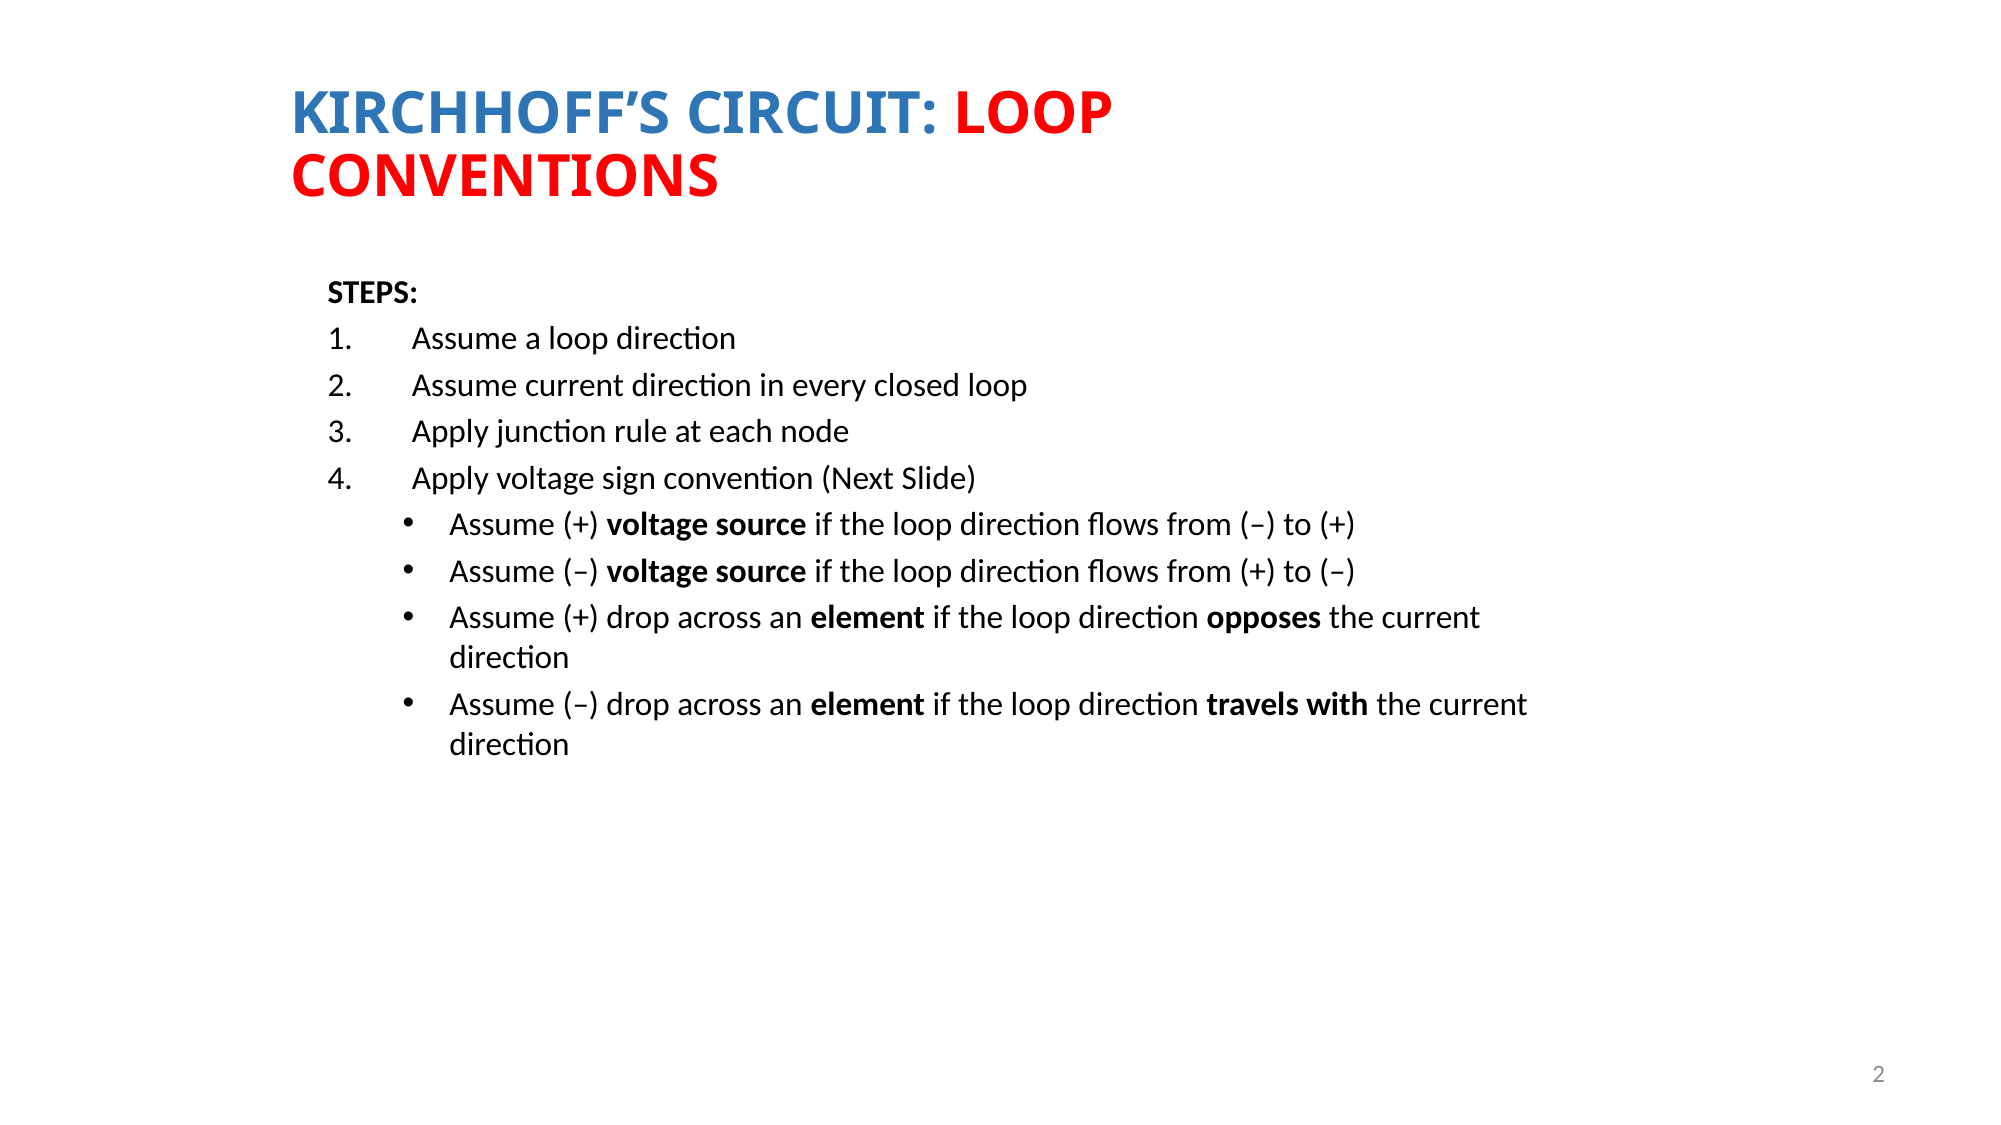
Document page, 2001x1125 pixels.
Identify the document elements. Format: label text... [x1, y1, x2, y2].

list STEPS: Assume a loop direction Assume current direction in every closed loop Apply junction rule at each node Apply voltage sign convention (Next Slide) Assume (+) voltage source if the loop direction flows from (–) to (+) Assume (–) voltage source if the loop direction flows from (+) to (–) Assume (+) drop across an element if the loop direction opposes the current direction Assume (–) drop across an element if the loop direction travels with the current direction [312, 262, 1575, 1005]
slide_number 2 [1433, 1042, 1900, 1103]
text_box KIRCHHOFF’S CIRCUIT: LOOP CONVENTIONS [275, 37, 1500, 255]
